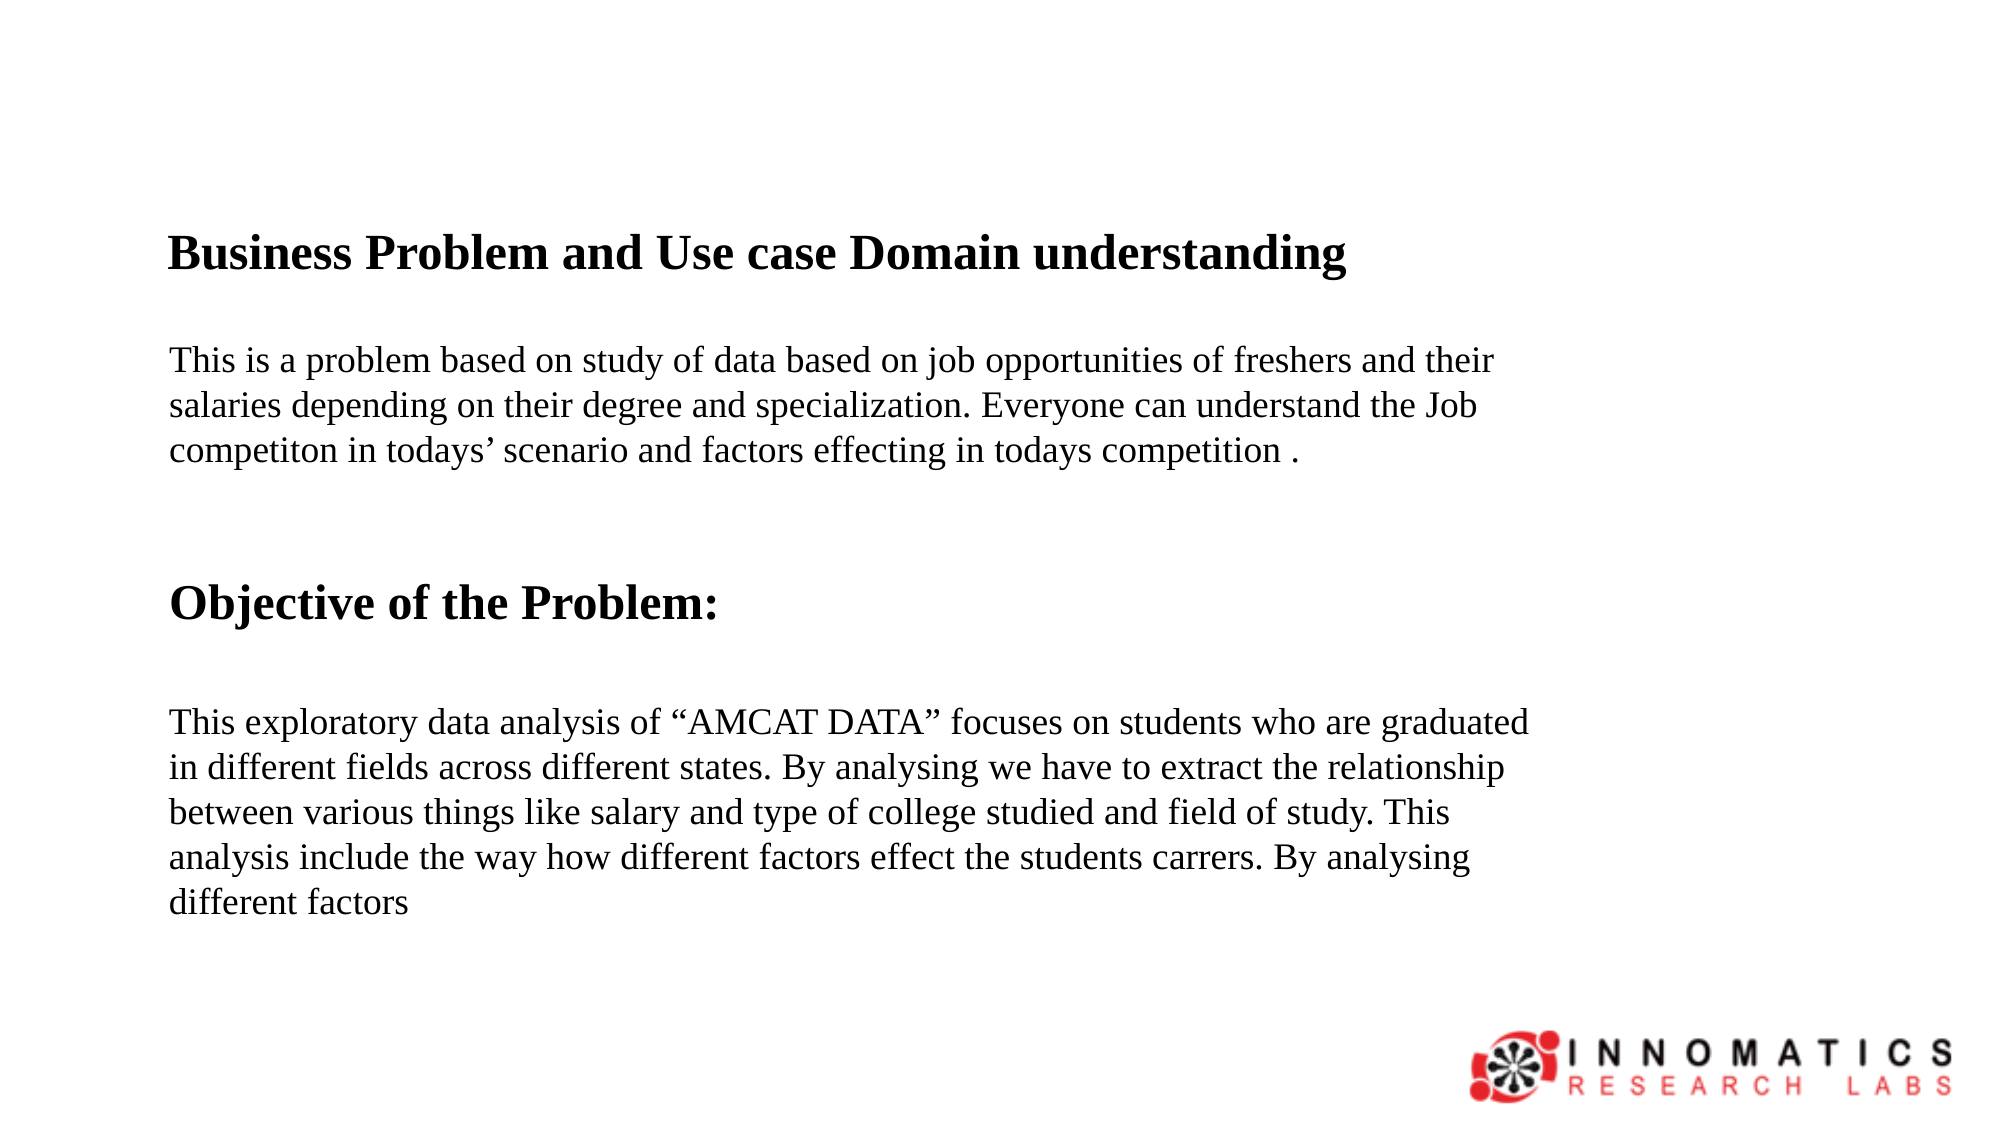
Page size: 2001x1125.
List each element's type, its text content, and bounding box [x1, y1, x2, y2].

title Business Problem and Use case Domain understanding [114, 184, 1402, 288]
text_box Objective of the Problem: [154, 562, 810, 638]
text_box This exploratory data analysis of “AMCAT DATA” focuses on students who are graduated in different fields across different states. By analysing we have to extract the relationship between various things like salary and type of college studied and field of study. This analysis include the way how different factors effect the students carrers. By analysing different factors [154, 689, 1566, 975]
picture [1445, 1014, 1975, 1125]
text_box This is a problem based on study of data based on job opportunities of freshers and their salaries depending on their degree and specialization. Everyone can understand the Job competiton in todays’ scenario and factors effecting in todays competition . [154, 327, 1542, 512]
